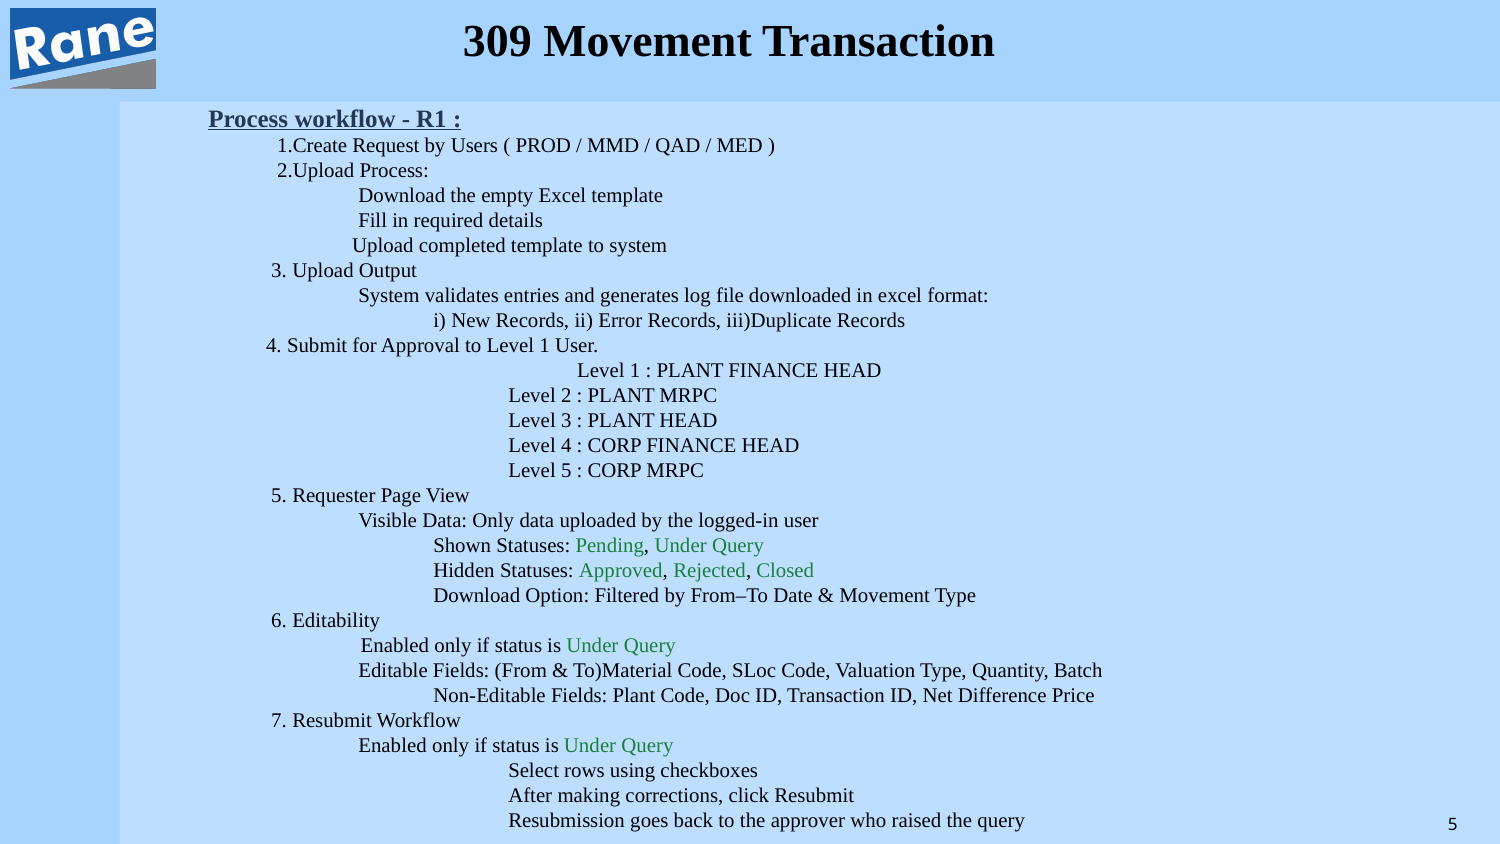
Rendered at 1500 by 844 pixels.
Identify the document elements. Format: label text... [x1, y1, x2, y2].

subtitle 5 [1434, 796, 1494, 834]
title 309 Movement Transaction [253, 0, 1277, 69]
picture [10, 8, 156, 89]
text_box Process workflow - R1 : 1.Create Request by Users ( PROD / MMD / QAD / MED ) 2.Upload Process: Download the empty Excel template Fill in required details Upload completed template to system 3. Upload Output System validates entries and generates log file downloaded in excel format: i) New Records, ii) Error Records, iii)Duplicate Records 4. Submit for Approval to Level 1 User. Level 1 : PLANT FINANCE HEAD Level 2 : PLANT MRPC Level 3 : PLANT HEAD Level 4 : CORP FINANCE HEAD Level 5 : CORP MRPC 5. Requester Page View Visible Data: Only data uploaded by the logged-in user Shown Statuses: Pending, Under Query Hidden Statuses: Approved, Rejected, Closed Download Option: Filtered by From–To Date & Movement Type 6. Editability Enabled only if status is Under Query Editable Fields: (From & To)Material Code, SLoc Code, Valuation Type, Quantity, Batch Non-Editable Fields: Plant Code, Doc ID, Transaction ID, Net Difference Price 7. Resubmit Workflow Enabled only if status is Under Query Select rows using checkboxes After making corrections, click Resubmit Resubmission goes back to the approver who raised the query [194, 88, 1337, 834]
